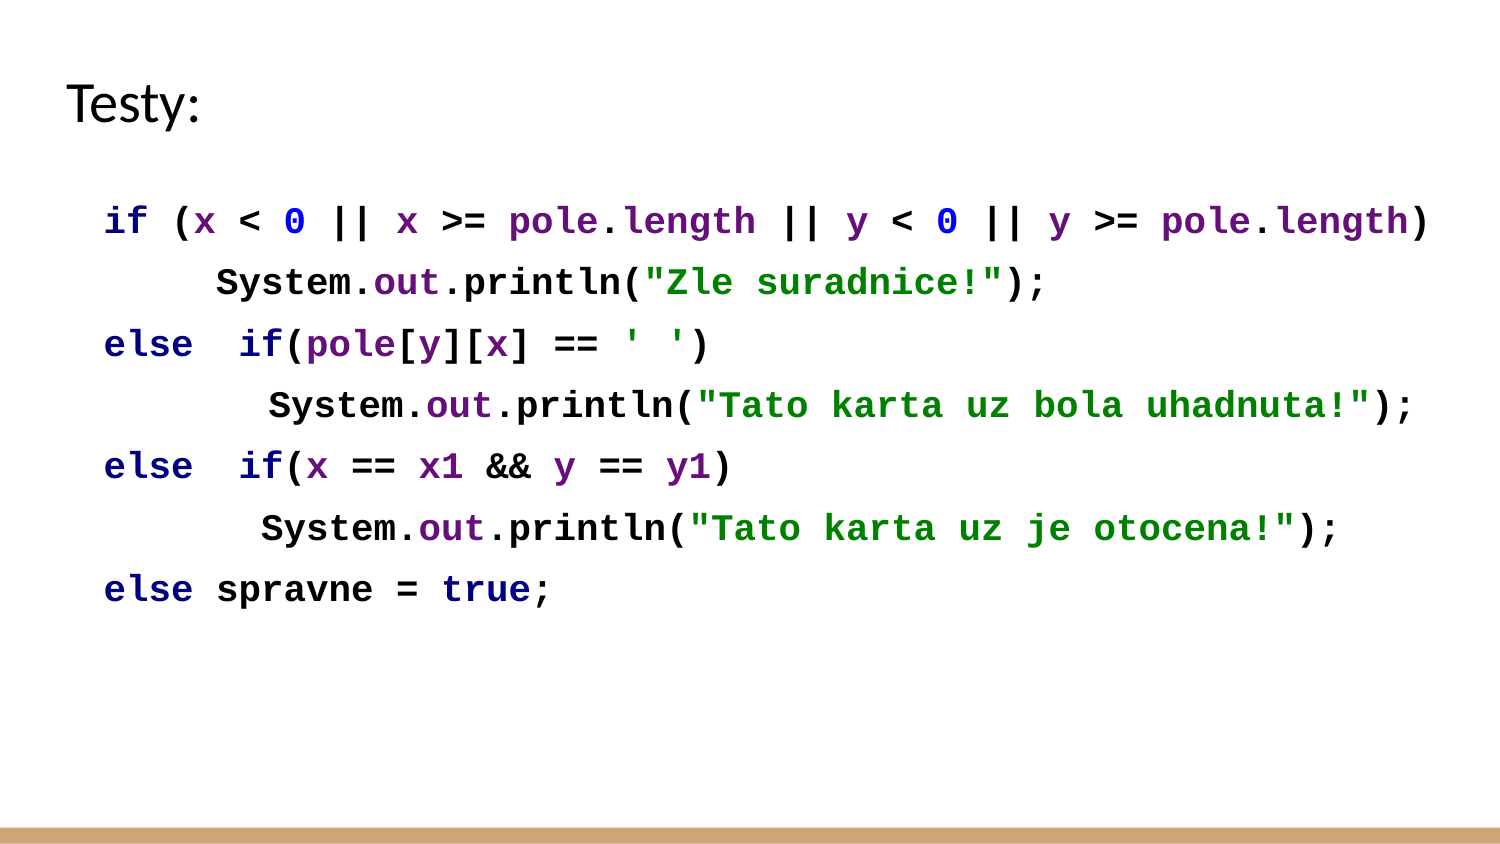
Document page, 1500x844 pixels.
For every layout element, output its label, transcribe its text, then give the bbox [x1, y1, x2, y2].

list Testy: if (x < 0 || x >= pole.length || y < 0 || y >= pole.length) System.out.println("Zle suradnice!"); else if(pole[y][x] == ' ') System.out.println("Tato karta uz bola uhadnuta!"); else if(x == x1 && y == y1) System.out.println("Tato karta uz je otocena!"); else spravne = true; [51, 56, 1449, 752]
